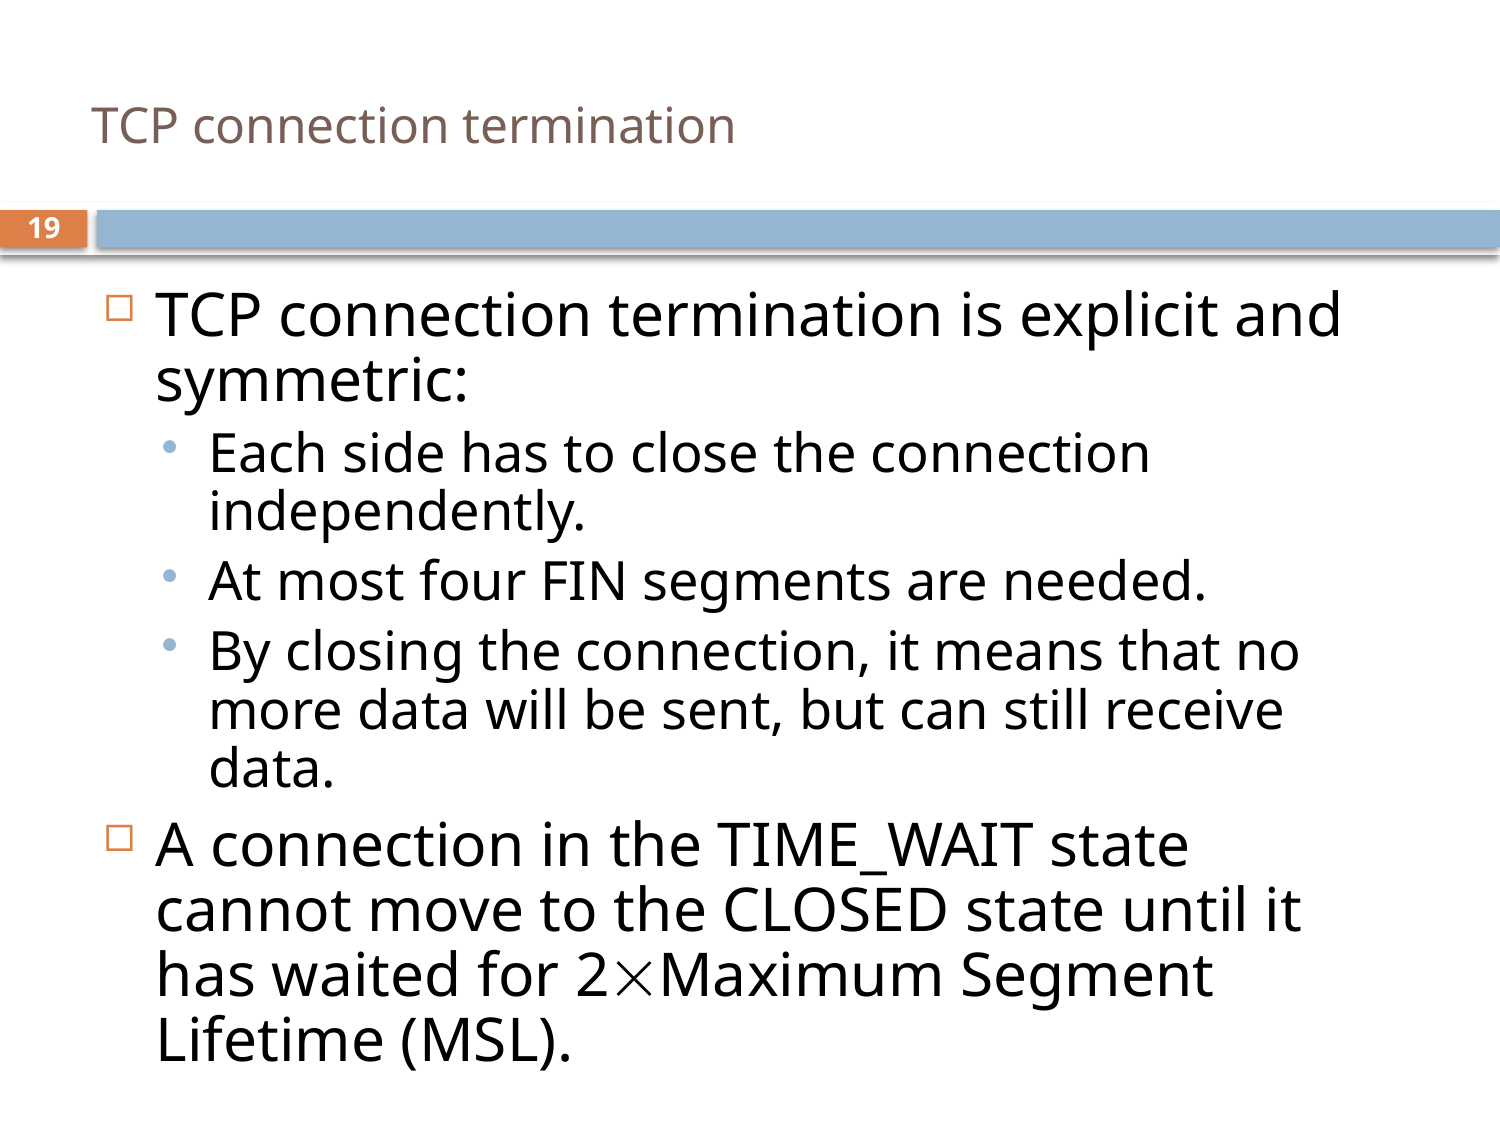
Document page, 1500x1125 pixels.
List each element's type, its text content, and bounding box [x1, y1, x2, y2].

title TCP connection termination [76, 86, 1352, 161]
list TCP connection termination is explicit and symmetric: Each side has to close the connection independently. At most four FIN segments are needed. By closing the connection, it means that no more data will be sent, but can still receive data. A connection in the TIME_WAIT state cannot move to the CLOSED state until it has waited for 2Maximum Segment Lifetime (MSL). [88, 276, 1389, 1071]
slide_number 19 [0, 208, 88, 249]
